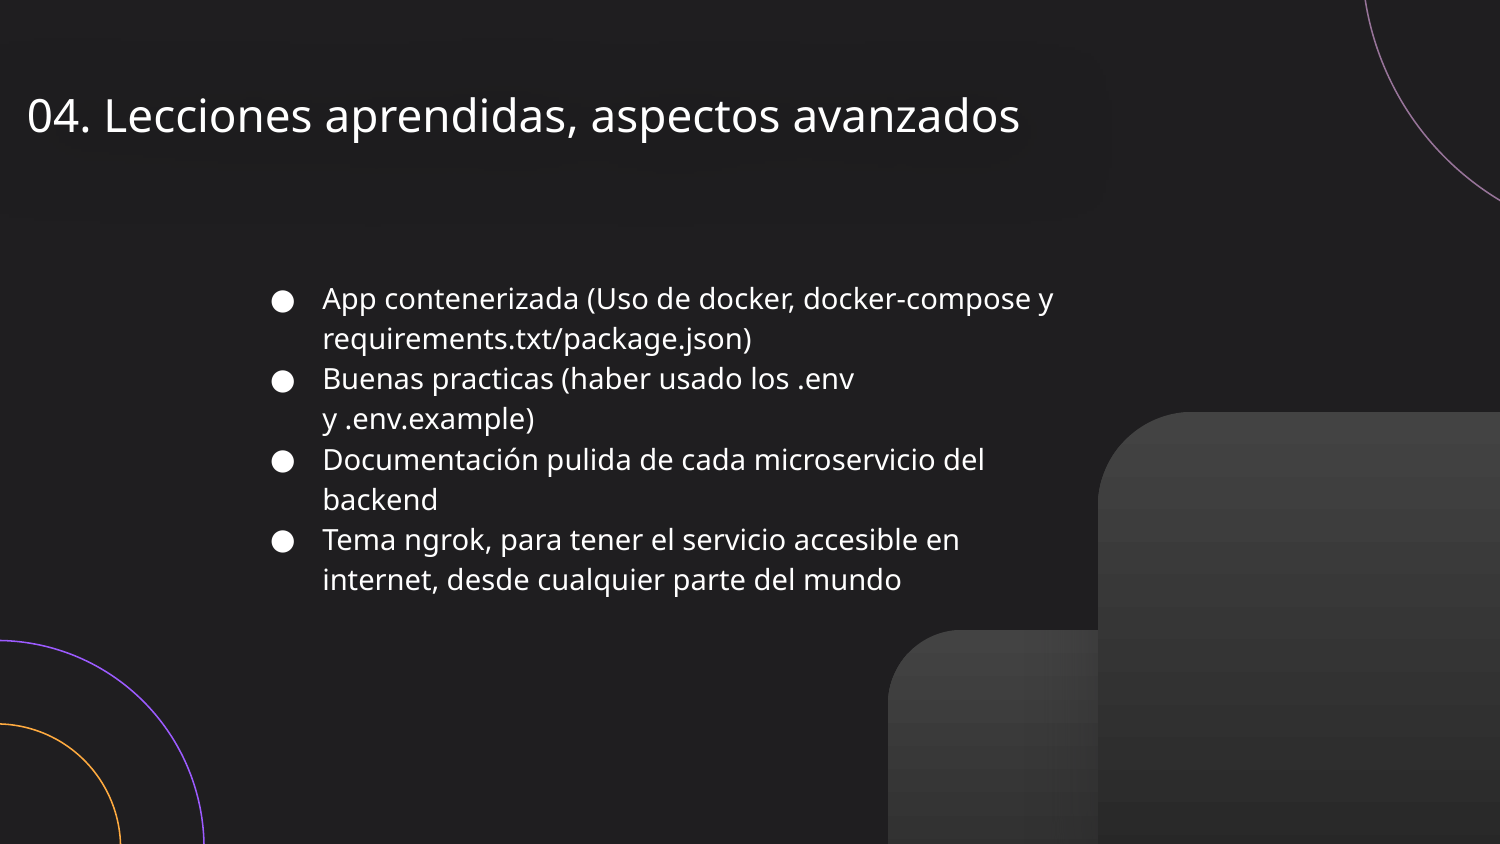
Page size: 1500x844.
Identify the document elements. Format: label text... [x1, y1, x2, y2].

title 04. Lecciones aprendidas, aspectos avanzados [26, 86, 1474, 181]
list App contenerizada (Uso de docker, docker-compose y requirements.txt/package.json) Buenas practicas (haber usado los .env y .env.example) Documentación pulida de cada microservicio del backend Tema ngrok, para tener el servicio accesible en internet, desde cualquier parte del mundo [232, 260, 1085, 677]
